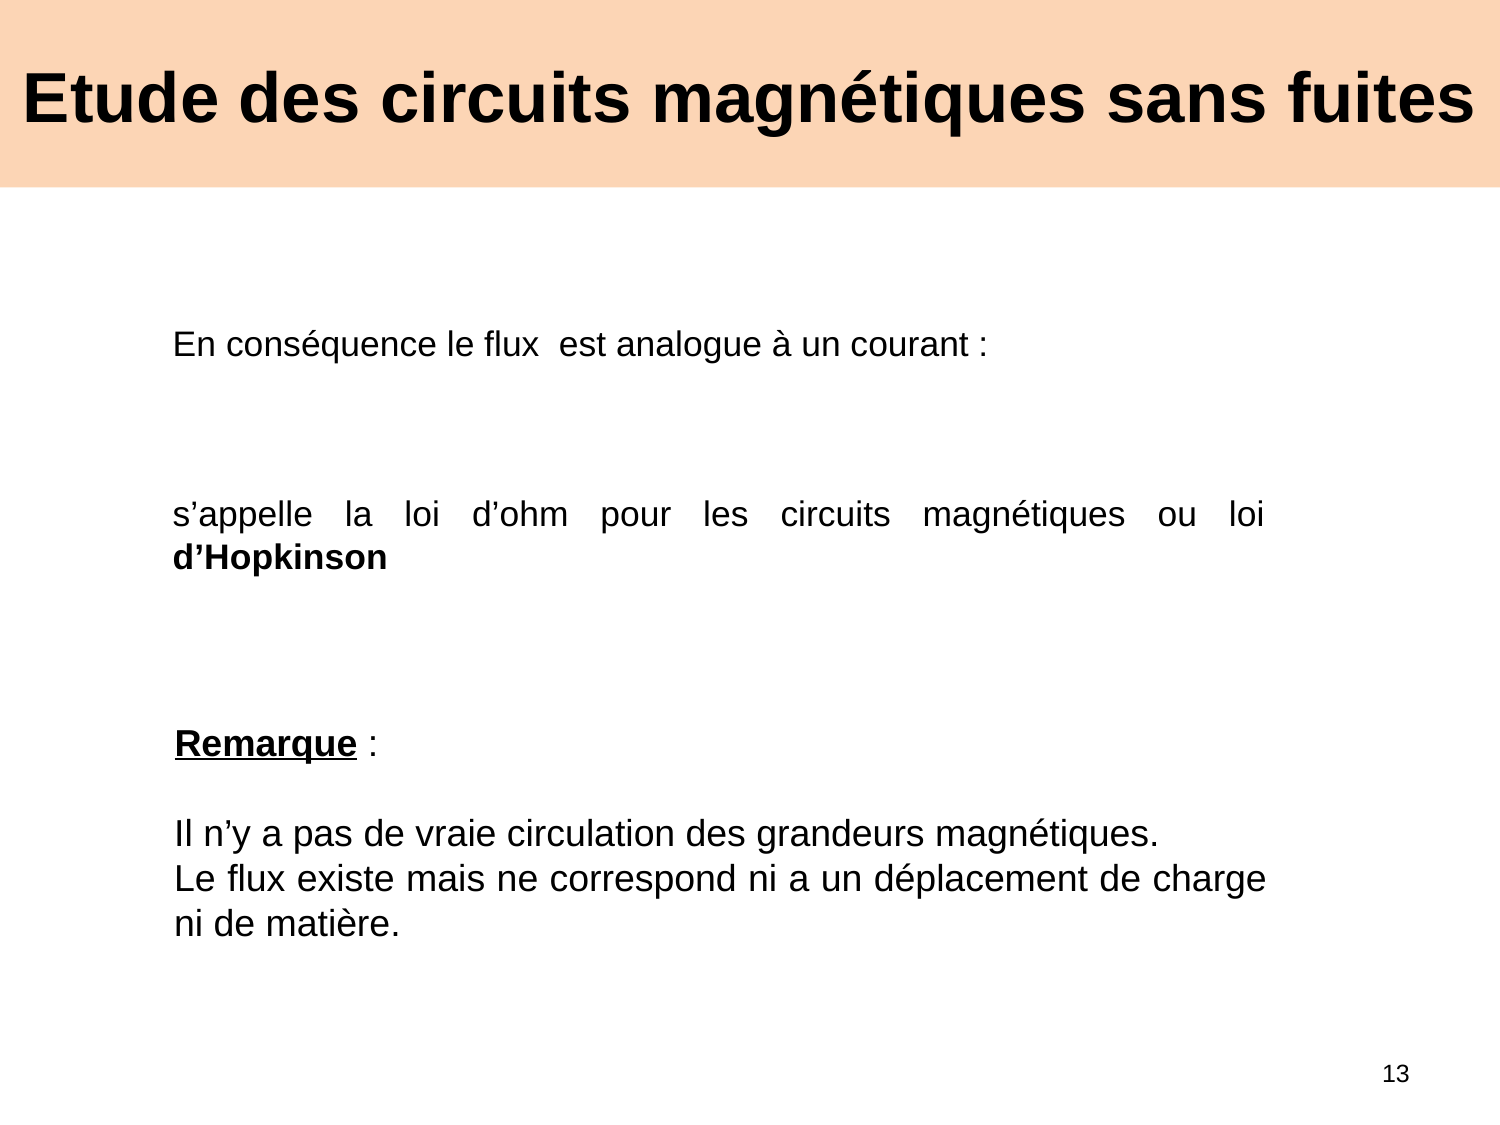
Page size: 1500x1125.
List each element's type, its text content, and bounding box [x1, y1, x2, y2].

text_box Il n’y a pas de vraie circulation des grandeurs magnétiques. Le flux existe mais ne correspond ni a un déplacement de charge ni de matière. [159, 801, 1282, 952]
text_box Remarque : [159, 711, 394, 772]
slide_number 13 [1074, 1042, 1425, 1103]
title Etude des circuits magnétiques sans fuites [0, 0, 1500, 188]
